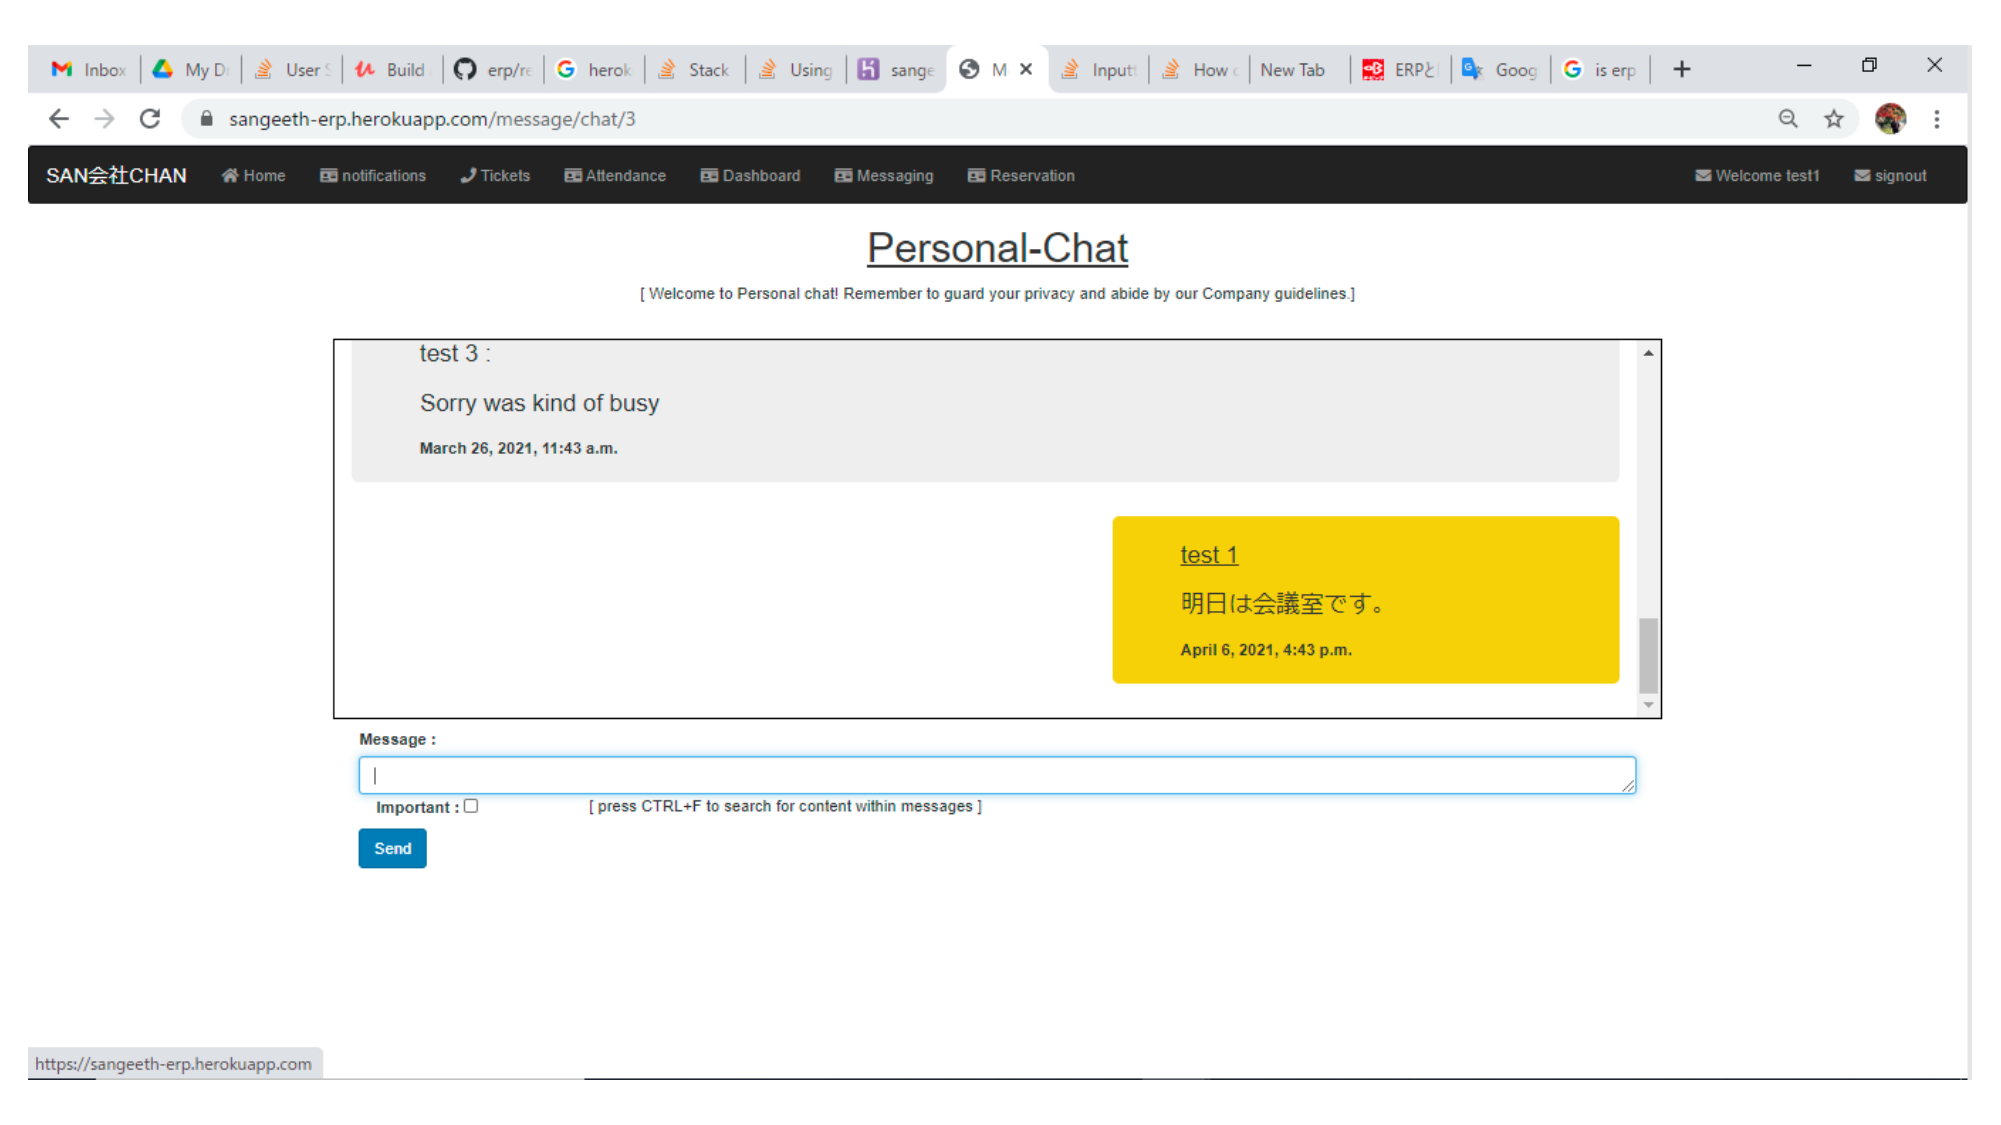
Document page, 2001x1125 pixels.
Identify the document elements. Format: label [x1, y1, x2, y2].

picture [28, 44, 1972, 1080]
